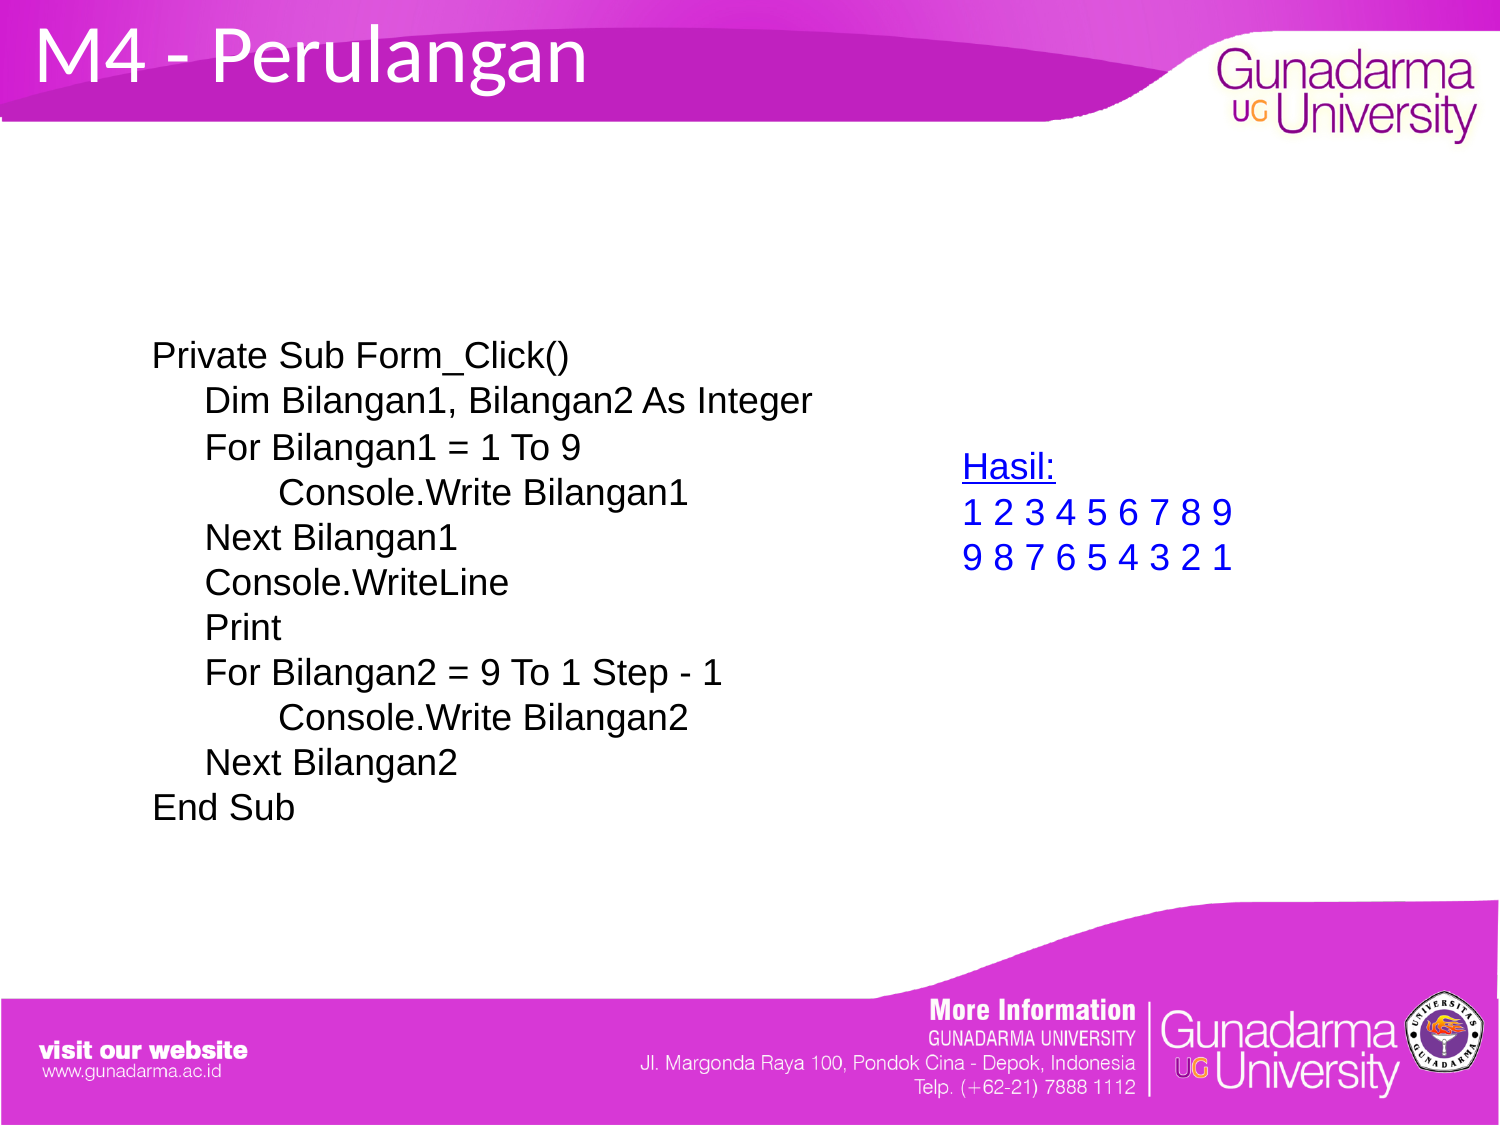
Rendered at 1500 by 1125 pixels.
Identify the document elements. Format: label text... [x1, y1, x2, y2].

text_box Hasil: 1 2 3 4 5 6 7 8 9 9 8 7 6 5 4 3 2 1 [947, 434, 1316, 604]
text_box Private Sub Form_Click() Dim Bilangan1, Bilangan2 As Integer [136, 323, 829, 519]
title M4 - Perulangan [0, 0, 1113, 131]
text_box For Bilangan1 = 1 To 9 Console.Write Bilangan1 Next Bilangan1 Console.WriteLine Print For Bilangan2 = 9 To 1 Step - 1 Console.Write Bilangan2 Next Bilangan2 End Sub [137, 415, 739, 926]
picture [0, 899, 1500, 1125]
picture [0, 0, 1500, 213]
